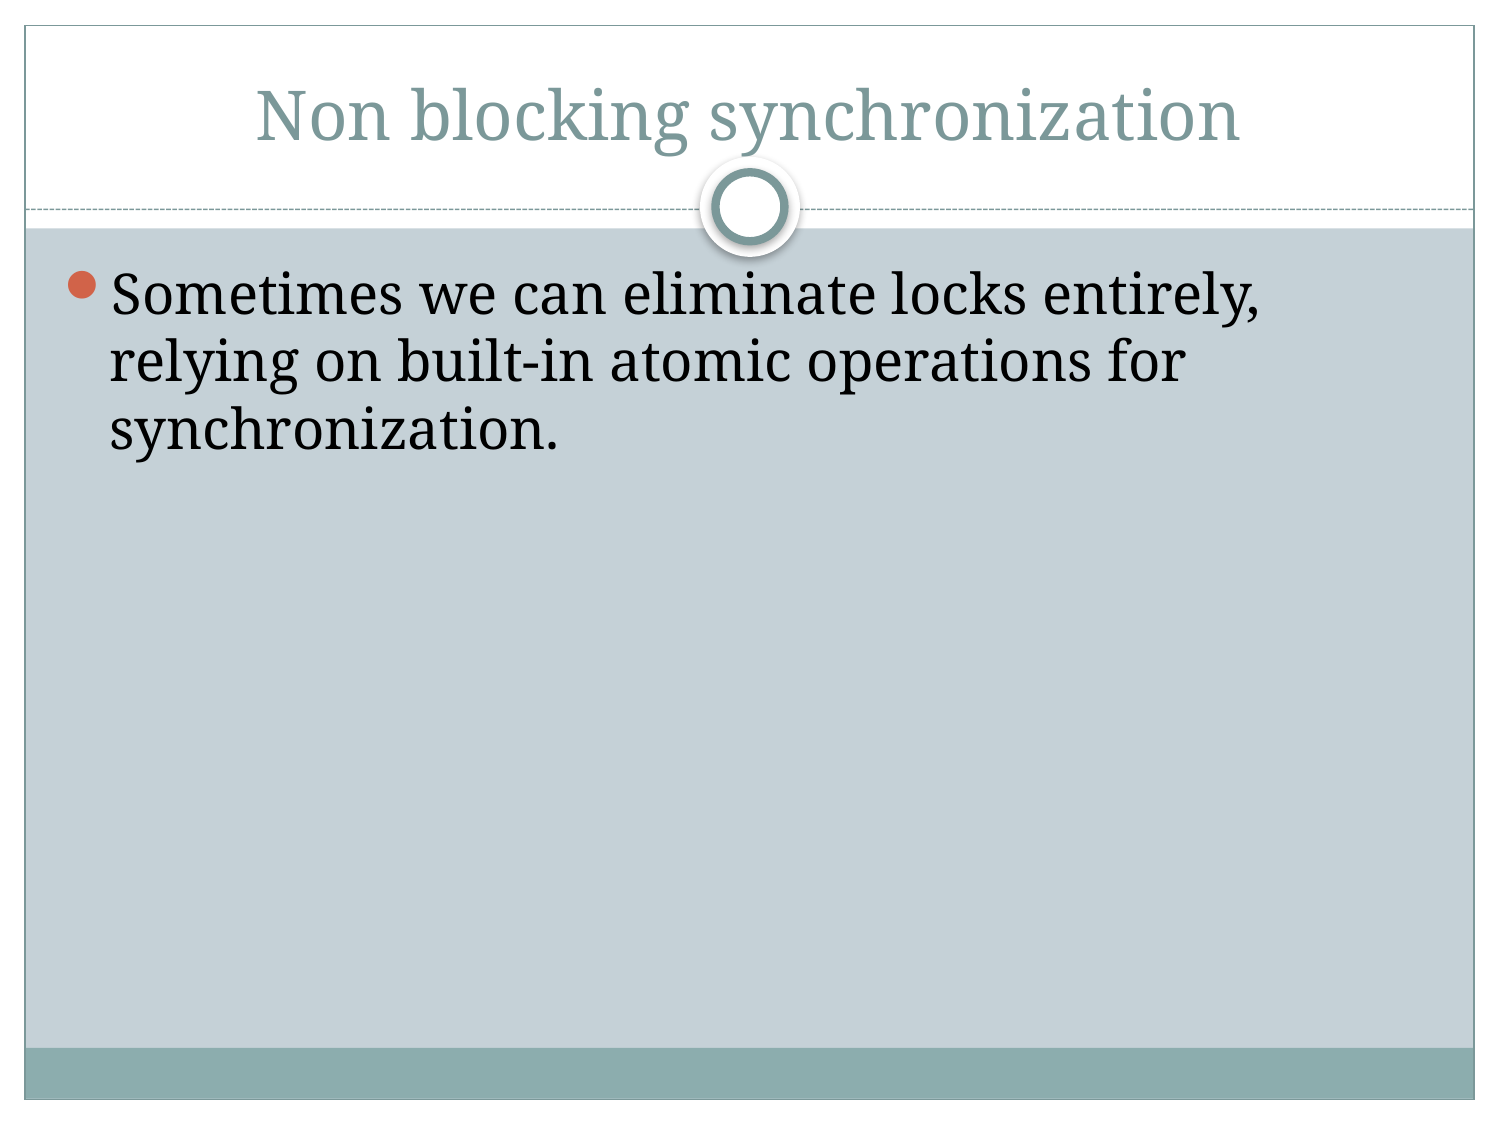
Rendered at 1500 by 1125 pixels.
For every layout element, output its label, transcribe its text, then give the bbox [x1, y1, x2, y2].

title Non blocking synchronization [49, 37, 1450, 162]
list Sometimes we can eliminate locks entirely, relying on built-in atomic operations for synchronization. [49, 250, 1445, 1001]
